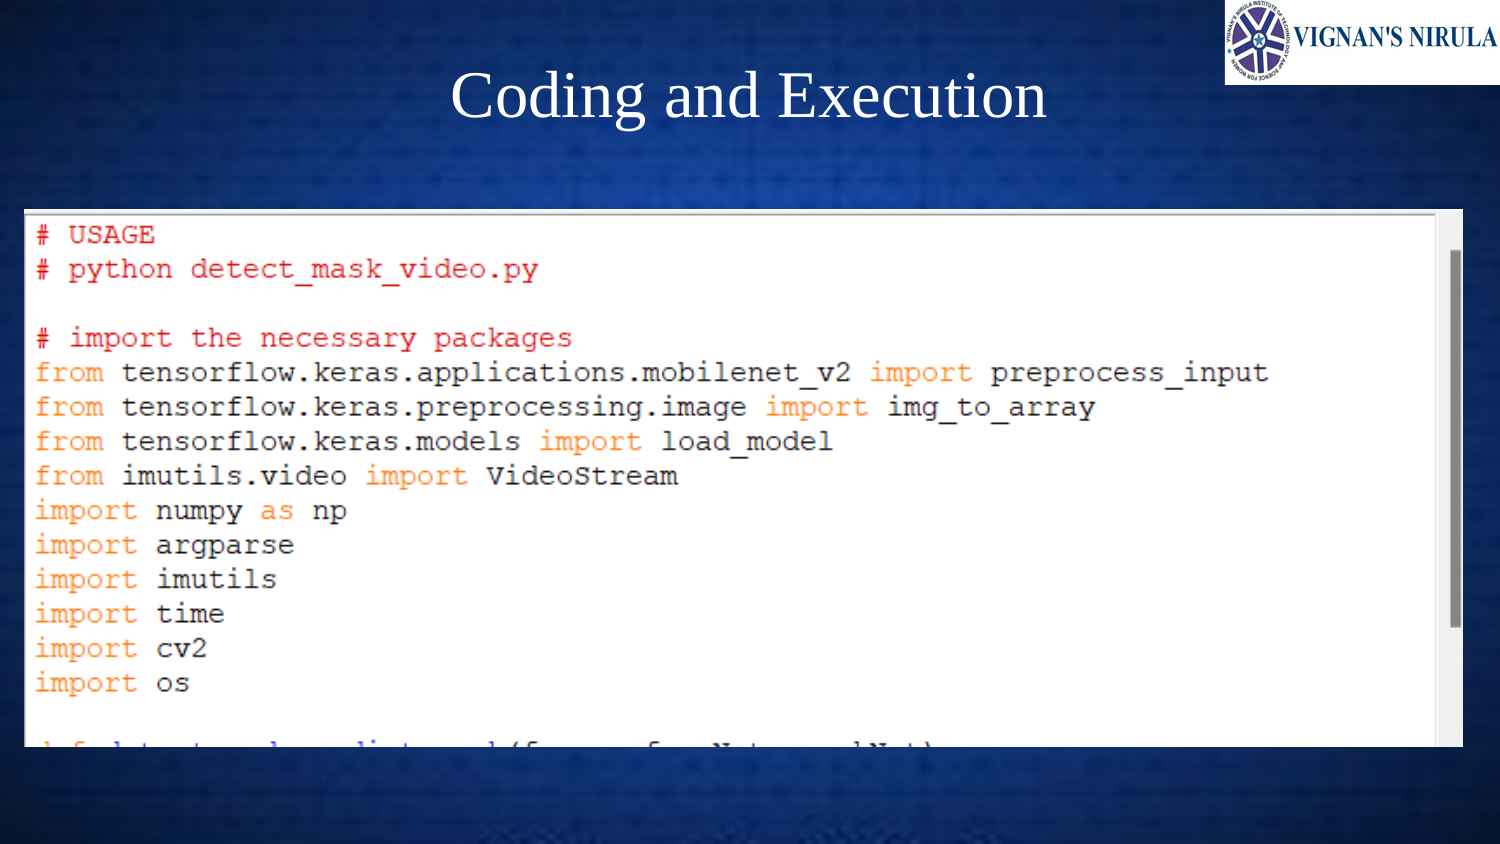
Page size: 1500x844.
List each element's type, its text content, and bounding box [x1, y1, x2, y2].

title Coding and Execution [75, 33, 1425, 147]
picture [0, 0, 1500, 844]
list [24, 209, 1463, 748]
